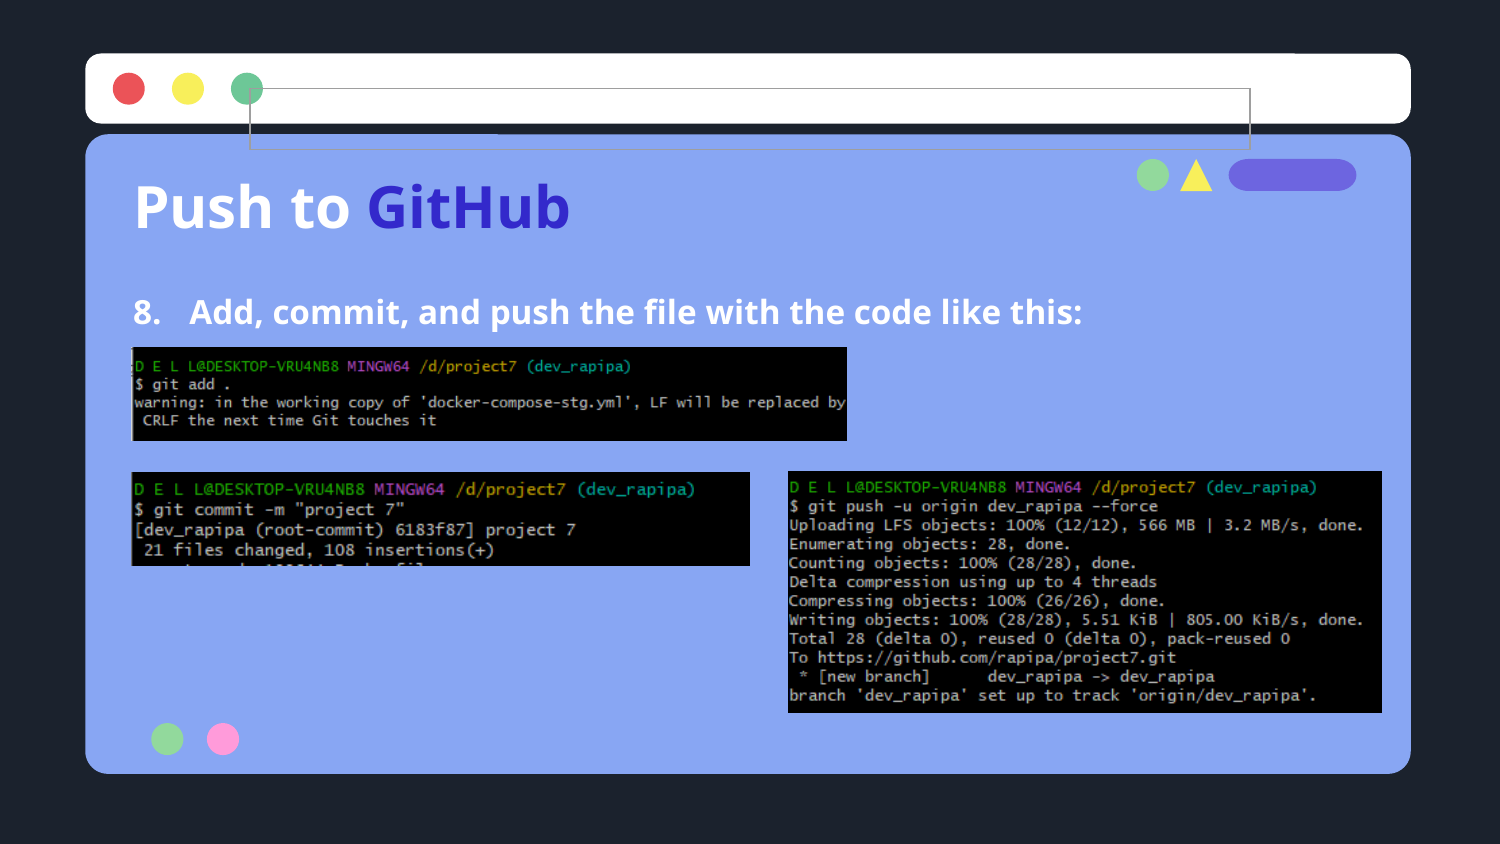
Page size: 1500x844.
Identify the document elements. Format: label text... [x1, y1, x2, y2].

text_box Add, commit, and push the file with the code like this: [118, 264, 1346, 358]
picture [131, 347, 847, 441]
picture [787, 471, 1383, 714]
table_header [251, 89, 1249, 149]
picture [131, 472, 751, 566]
title Push to GitHub [118, 158, 1382, 252]
